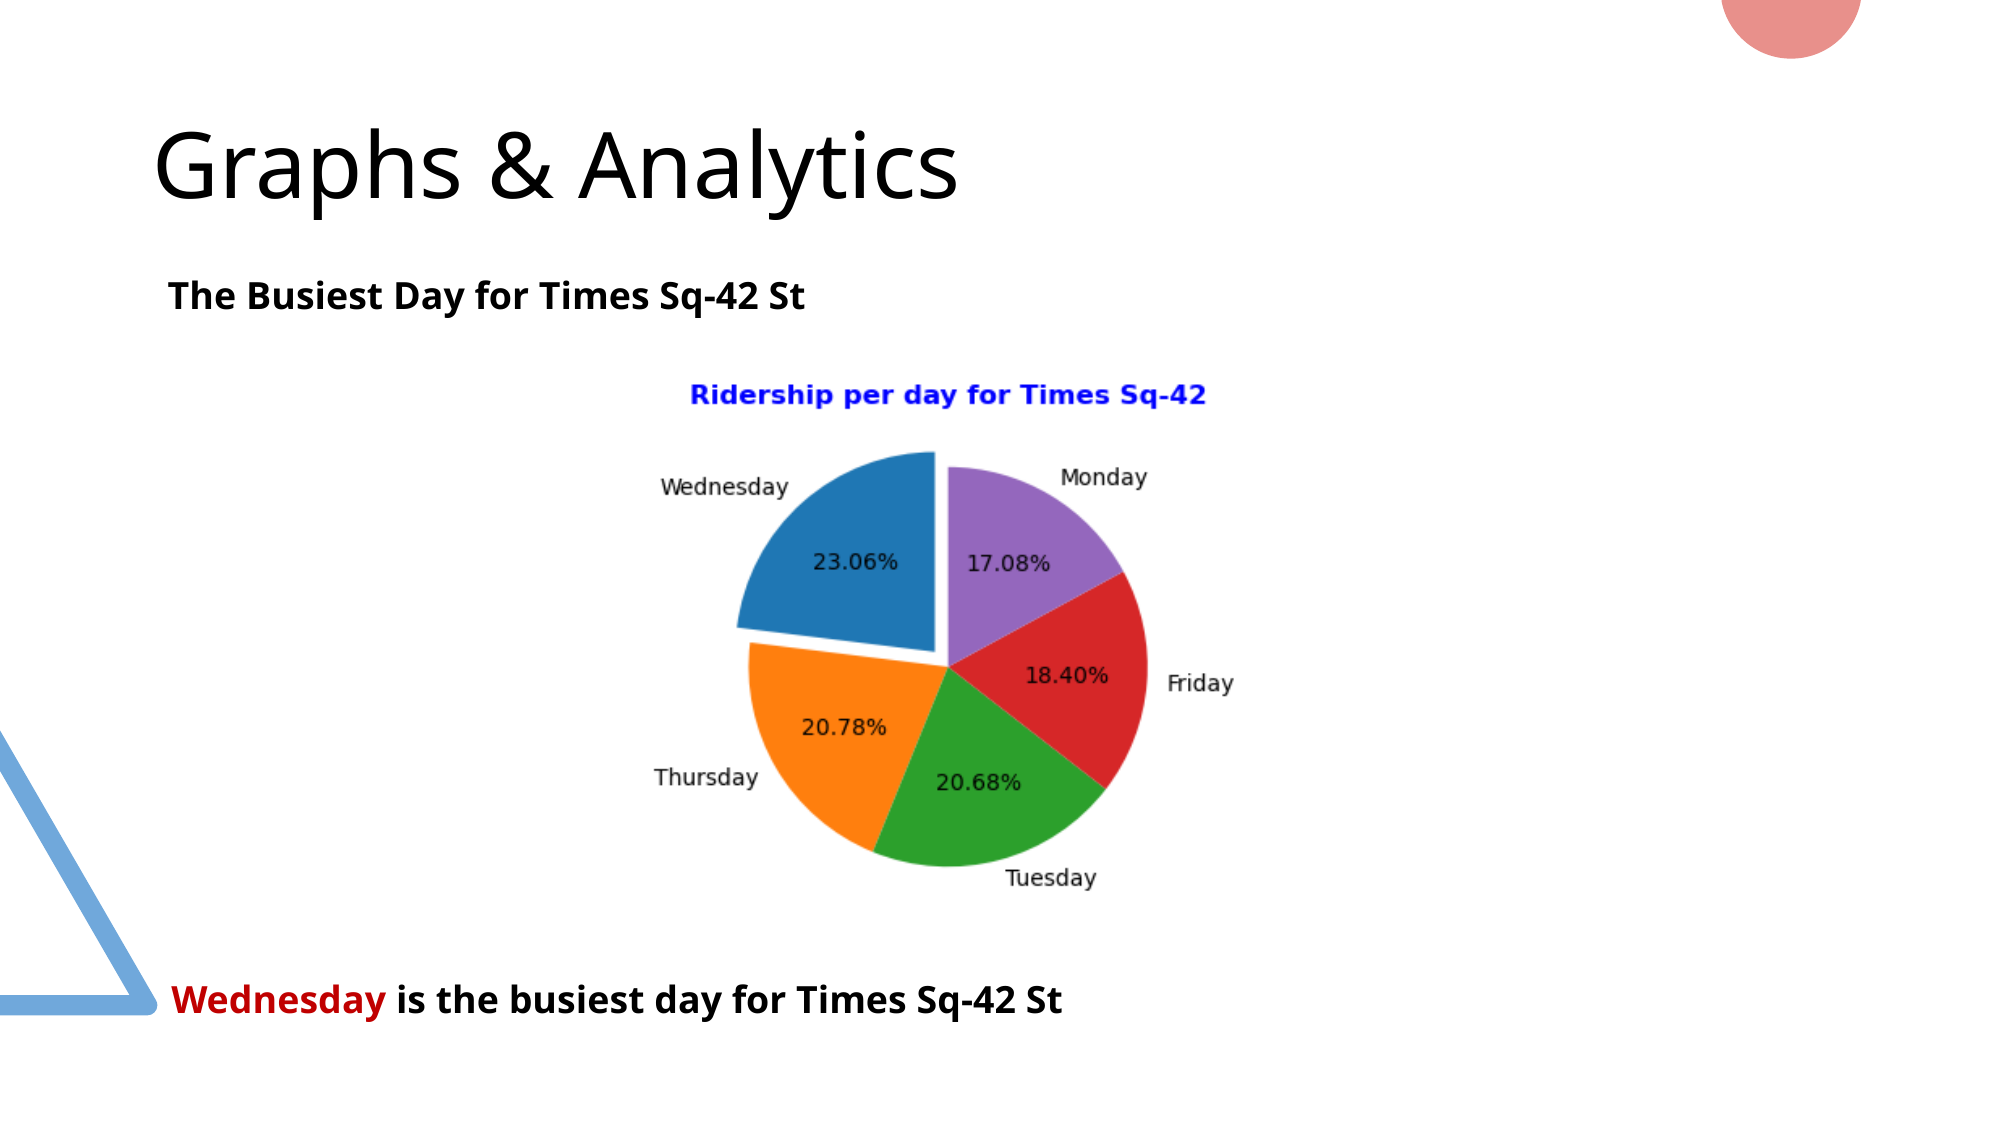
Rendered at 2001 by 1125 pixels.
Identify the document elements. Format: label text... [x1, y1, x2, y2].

picture [643, 367, 1255, 917]
text_box The Busiest Day for Times Sq-42 St [152, 265, 1134, 350]
text_box Graphs & Analytics [137, 59, 1562, 278]
text_box Wednesday is the busiest day for Times Sq-42 St [156, 968, 1138, 1054]
